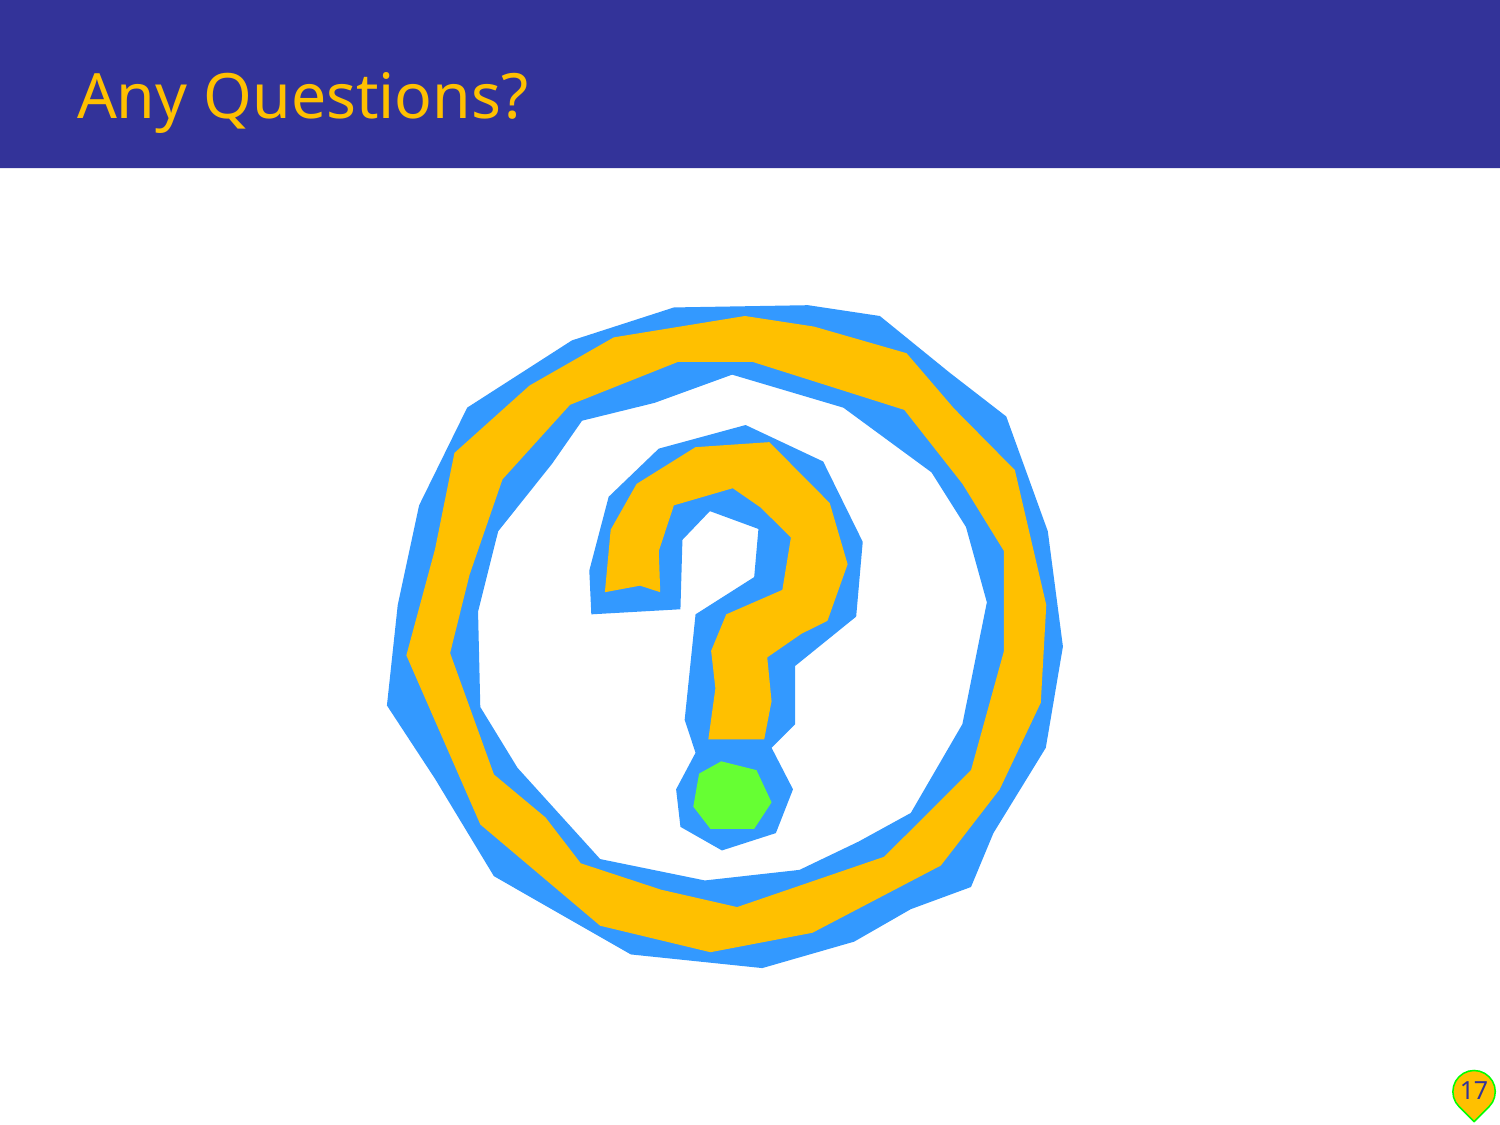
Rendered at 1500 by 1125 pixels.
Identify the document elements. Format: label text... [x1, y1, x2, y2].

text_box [386, 304, 1064, 969]
title Any Questions? [61, 24, 1465, 139]
footer 17 [1431, 1040, 1500, 1117]
